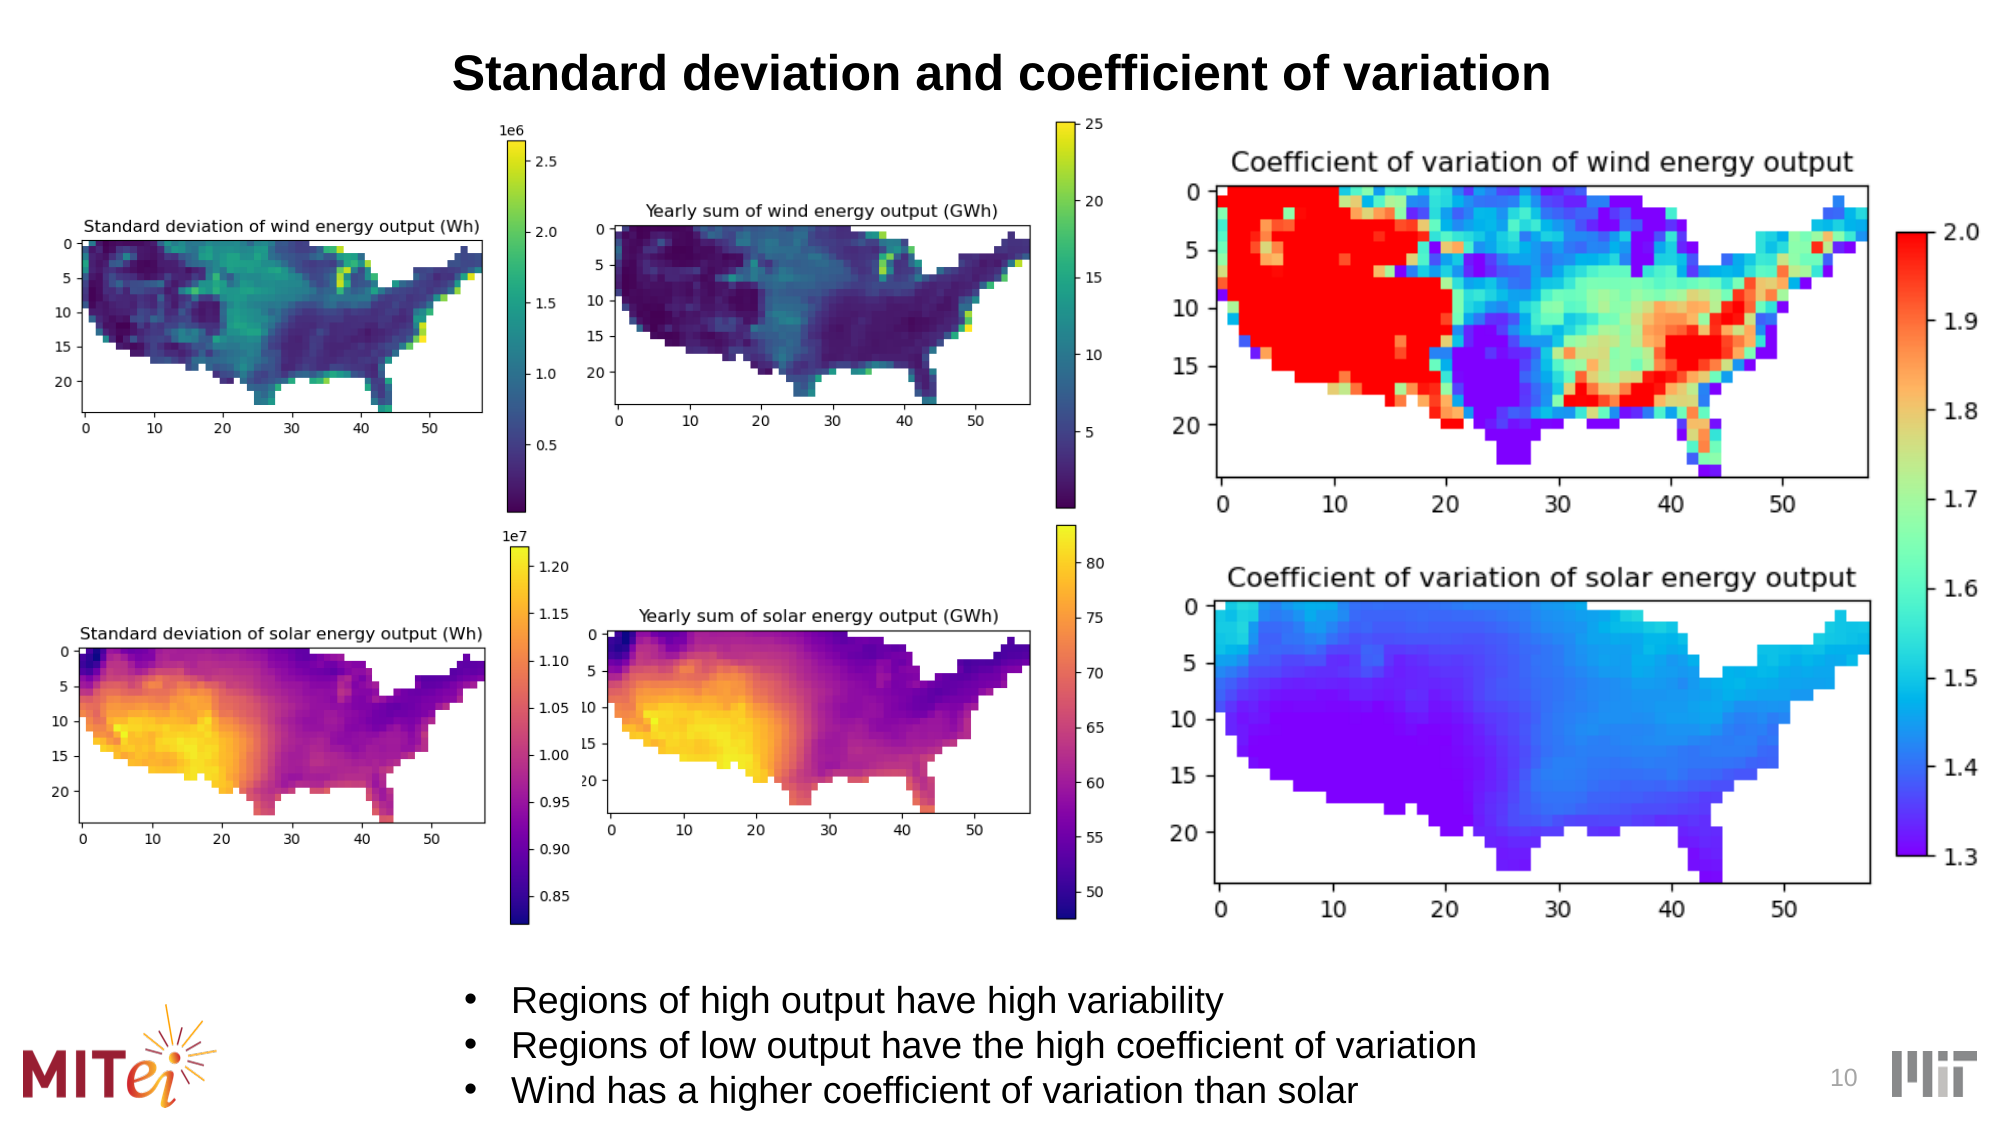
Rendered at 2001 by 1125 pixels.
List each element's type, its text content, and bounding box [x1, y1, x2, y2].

picture [1154, 148, 1987, 930]
title Standard deviation and coefficient of variation [75, 33, 1930, 100]
text_box Regions of high output have high variability Regions of low output have the high coefficient of variation Wind has a higher coefficient of variation than solar [449, 968, 1493, 1119]
picture [1892, 1051, 1977, 1097]
picture [23, 1004, 217, 1108]
picture [44, 122, 1108, 932]
picture [582, 110, 1109, 517]
